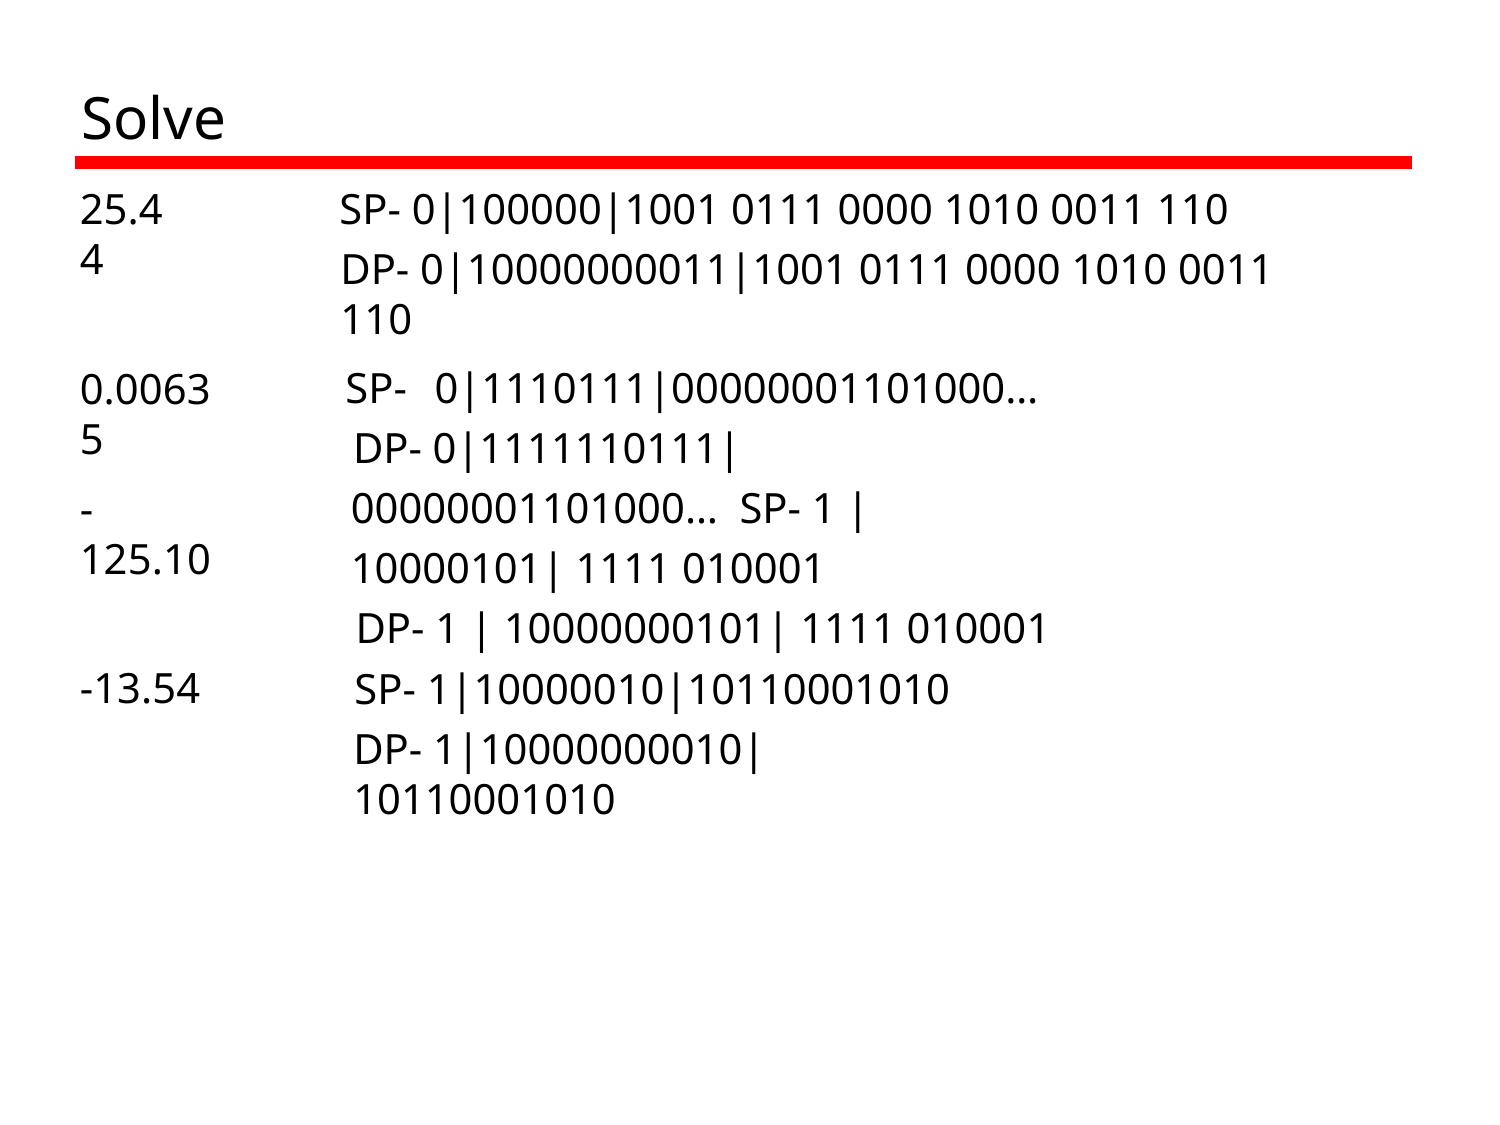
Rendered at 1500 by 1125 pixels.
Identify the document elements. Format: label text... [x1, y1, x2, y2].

text_box SP- 1|10000010|10110001010 DP- 1|10000000010|10110001010 [351, 650, 989, 823]
text_box SP- 0|1110111|00000001101000… DP- 0|1111110111|00000001101000… SP- 1 | 10000101| 1111 010001 DP- 1 | 10000000101| 1111 010001 [343, 350, 1068, 653]
text_box SP- 0|100000|1001 0111 0000 1010 0011 110 DP- 0|10000000011|1001 0111 0000 1010 0011 110 [337, 170, 1313, 343]
text_box -13.54 [77, 660, 201, 713]
title Solve [79, 79, 259, 270]
text_box -125.10 [77, 480, 224, 583]
text_box 25.44 [77, 180, 186, 283]
text_box 0.00635 [77, 360, 232, 463]
